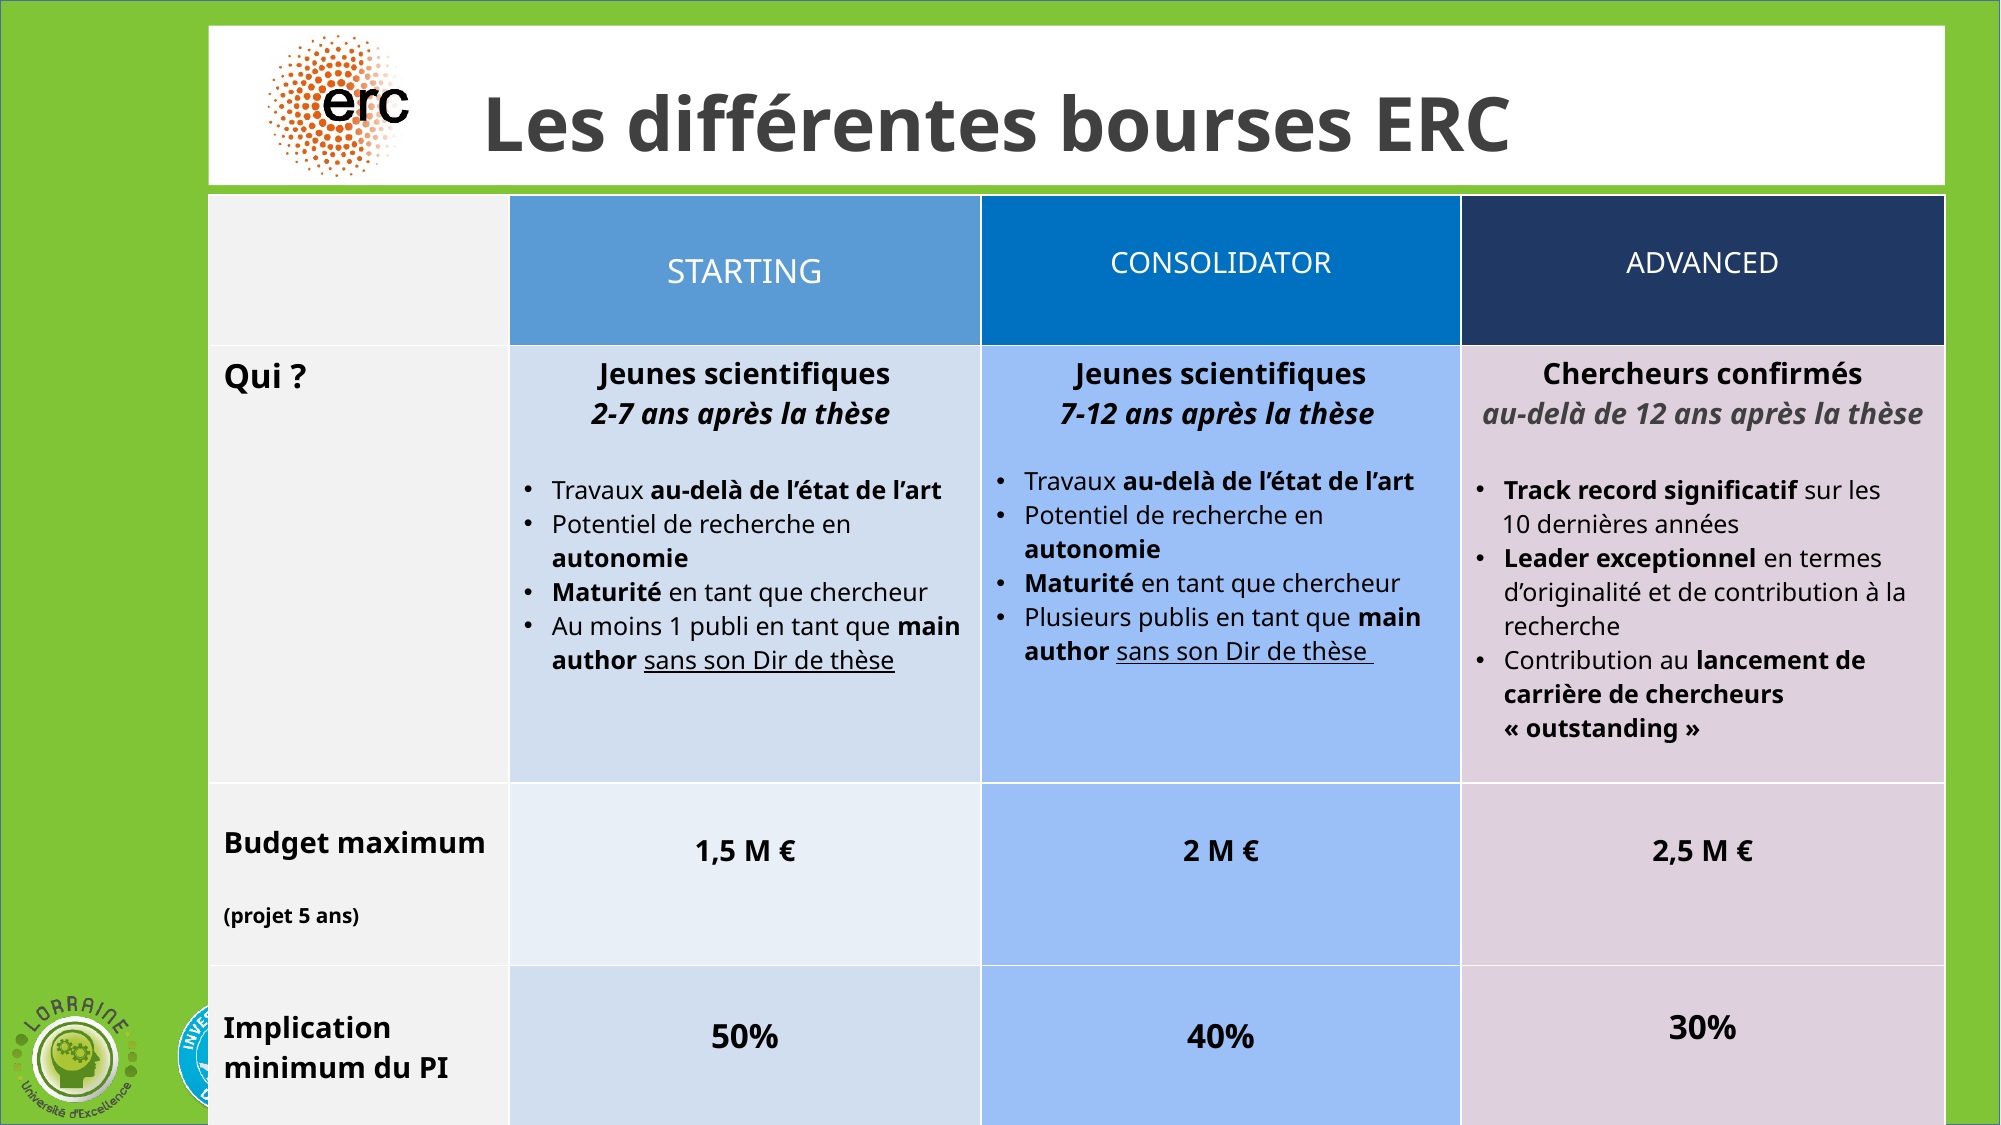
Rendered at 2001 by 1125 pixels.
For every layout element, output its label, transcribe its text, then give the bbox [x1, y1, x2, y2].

table_header CONSOLIDATOR [982, 196, 1460, 345]
picture [200, 1064, 208, 1070]
table_cell 50% [510, 966, 980, 1125]
table_cell 30% [1462, 966, 1944, 1125]
table_cell 2,5 M € [1462, 784, 1944, 965]
text_box [208, 25, 1946, 186]
text_box Les différentes bourses ERC [468, 56, 1591, 188]
picture [175, 996, 208, 1118]
table_cell Budget maximum (projet 5 ans) [209, 784, 508, 965]
table_cell 2 M € [982, 784, 1460, 965]
table_cell Qui ? [209, 346, 508, 782]
picture [232, 33, 443, 178]
table_cell Jeunes scientifiques 7-12 ans après la thèse Travaux au-delà de l’état de l’art Potentiel de recherche en autonomie Maturité en tant que chercheur Plusieurs publis en tant que main author sans son Dir de thèse [982, 346, 1460, 782]
table_cell Jeunes scientifiques 2-7 ans après la thèse Travaux au-delà de l’état de l’art Potentiel de recherche en autonomie Maturité en tant que chercheur Au moins 1 publi en tant que main author sans son Dir de thèse [510, 346, 980, 782]
table_cell 1,5 M € [510, 784, 980, 965]
table_header STARTING [510, 196, 980, 345]
table_cell 40% [982, 966, 1460, 1125]
table_header [209, 196, 508, 345]
table_cell Chercheurs confirmés au-delà de 12 ans après la thèse Track record significatif sur les 10 dernières années Leader exceptionnel en termes d’originalité et de contribution à la recherche Contribution au lancement de carrière de chercheurs « outstanding » [1462, 346, 1944, 782]
table_header ADVANCED [1462, 196, 1944, 345]
table_cell Implication minimum du PI [209, 966, 508, 1125]
picture [12, 996, 137, 1118]
